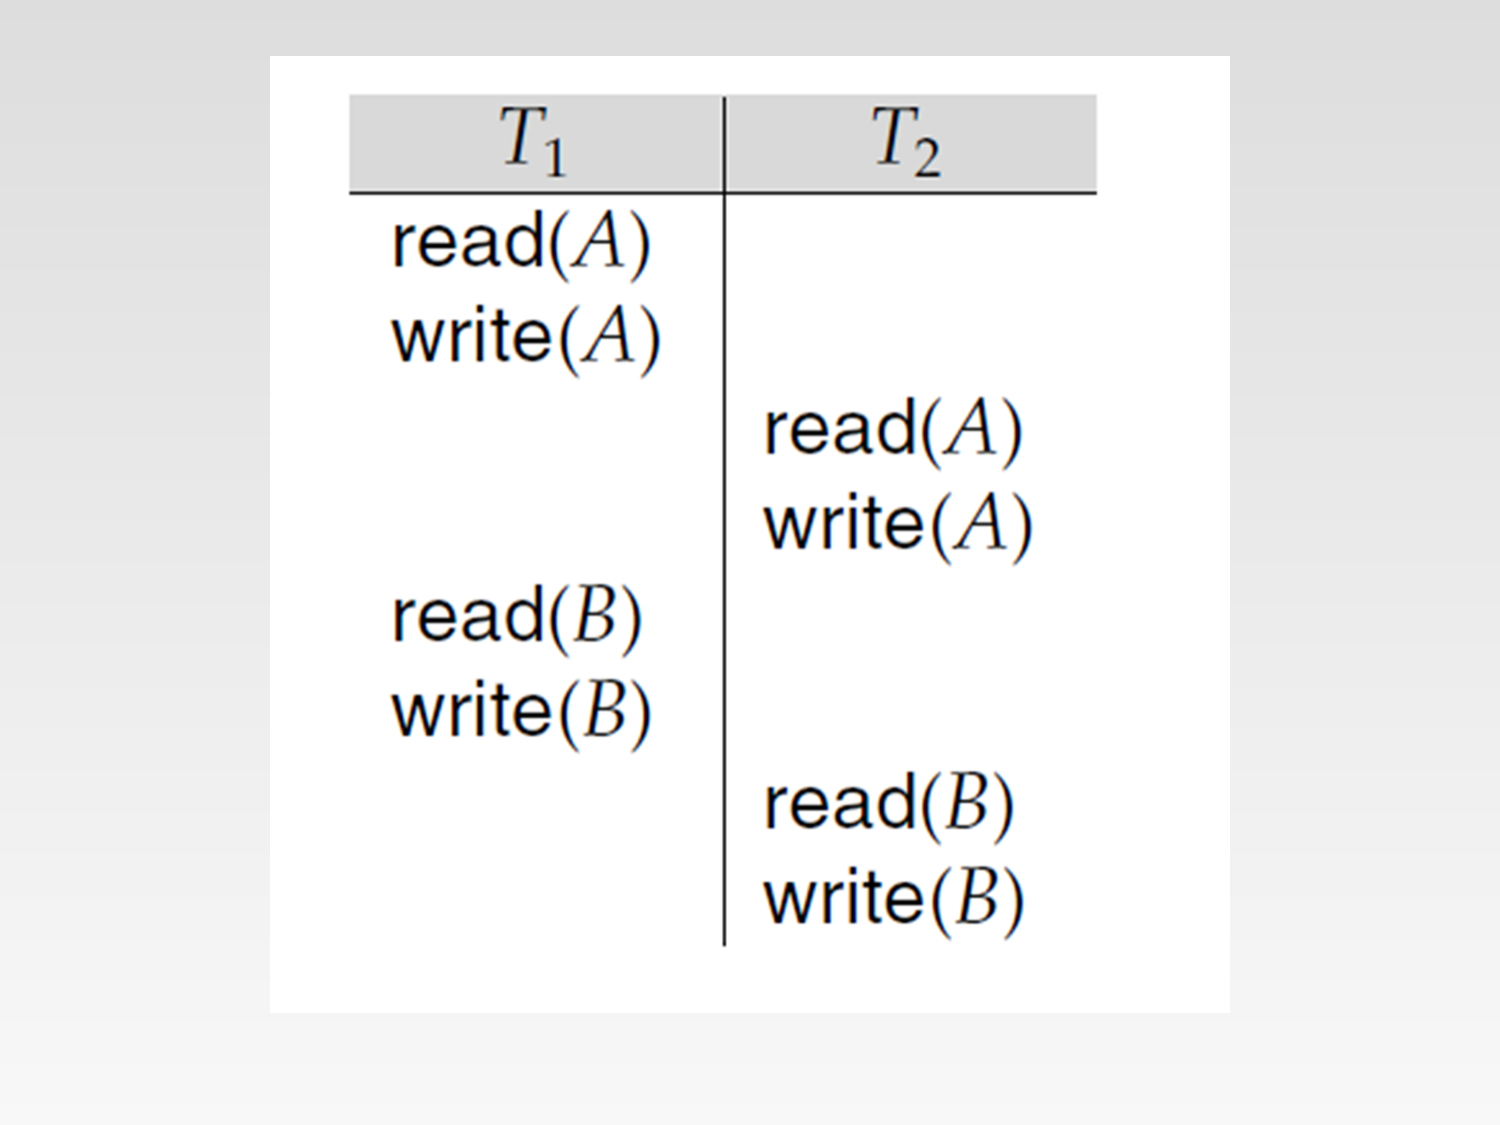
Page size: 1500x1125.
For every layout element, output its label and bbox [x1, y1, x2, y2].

picture [269, 56, 1231, 1013]
